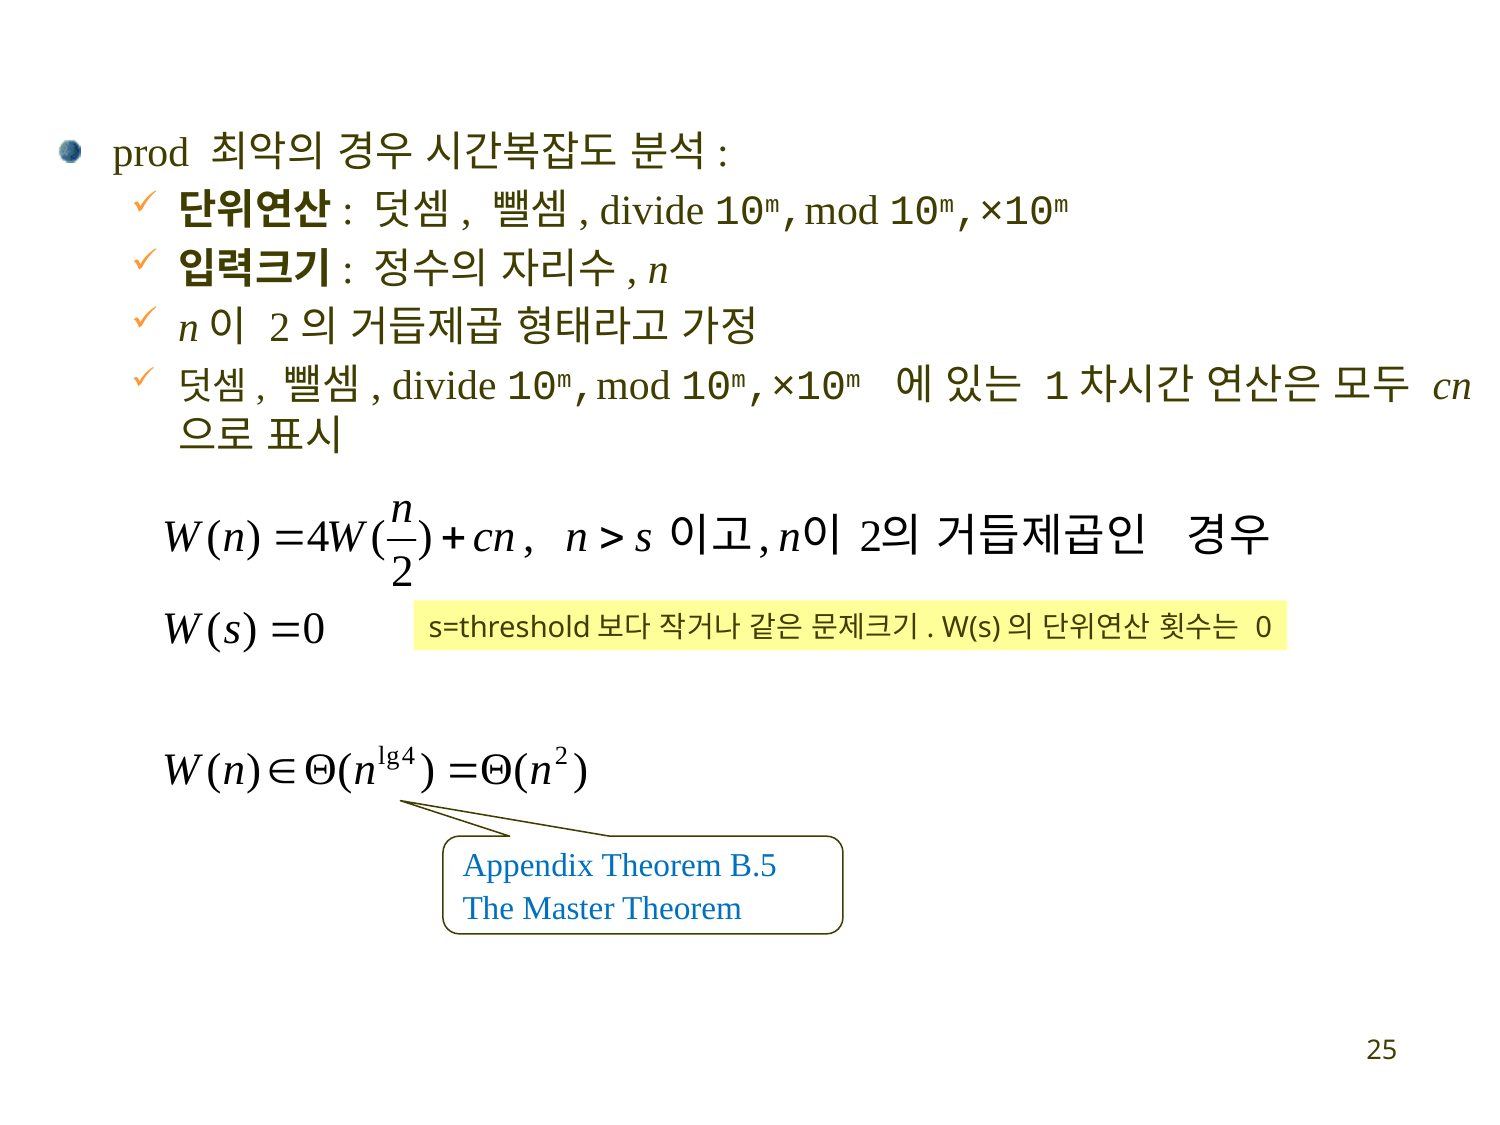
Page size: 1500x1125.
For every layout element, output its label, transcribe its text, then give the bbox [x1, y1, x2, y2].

list prod 최악의 경우 시간복잡도 분석: 단위연산: 덧셈, 뺄셈, divide 10m,mod 10m,×10m 입력크기: 정수의 자리수, n n이 2의 거듭제곱 형태라고 가정 덧셈, 뺄셈, divide 10m,mod 10m,×10m 에 있는 1차시간 연산은 모두 cn으로 표시 [41, 117, 1492, 968]
slide_number 25 [1328, 1024, 1413, 1101]
picture [56, 137, 81, 163]
text_box Appendix Theorem B.5 The Master Theorem [432, 811, 843, 934]
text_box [159, 479, 1284, 803]
